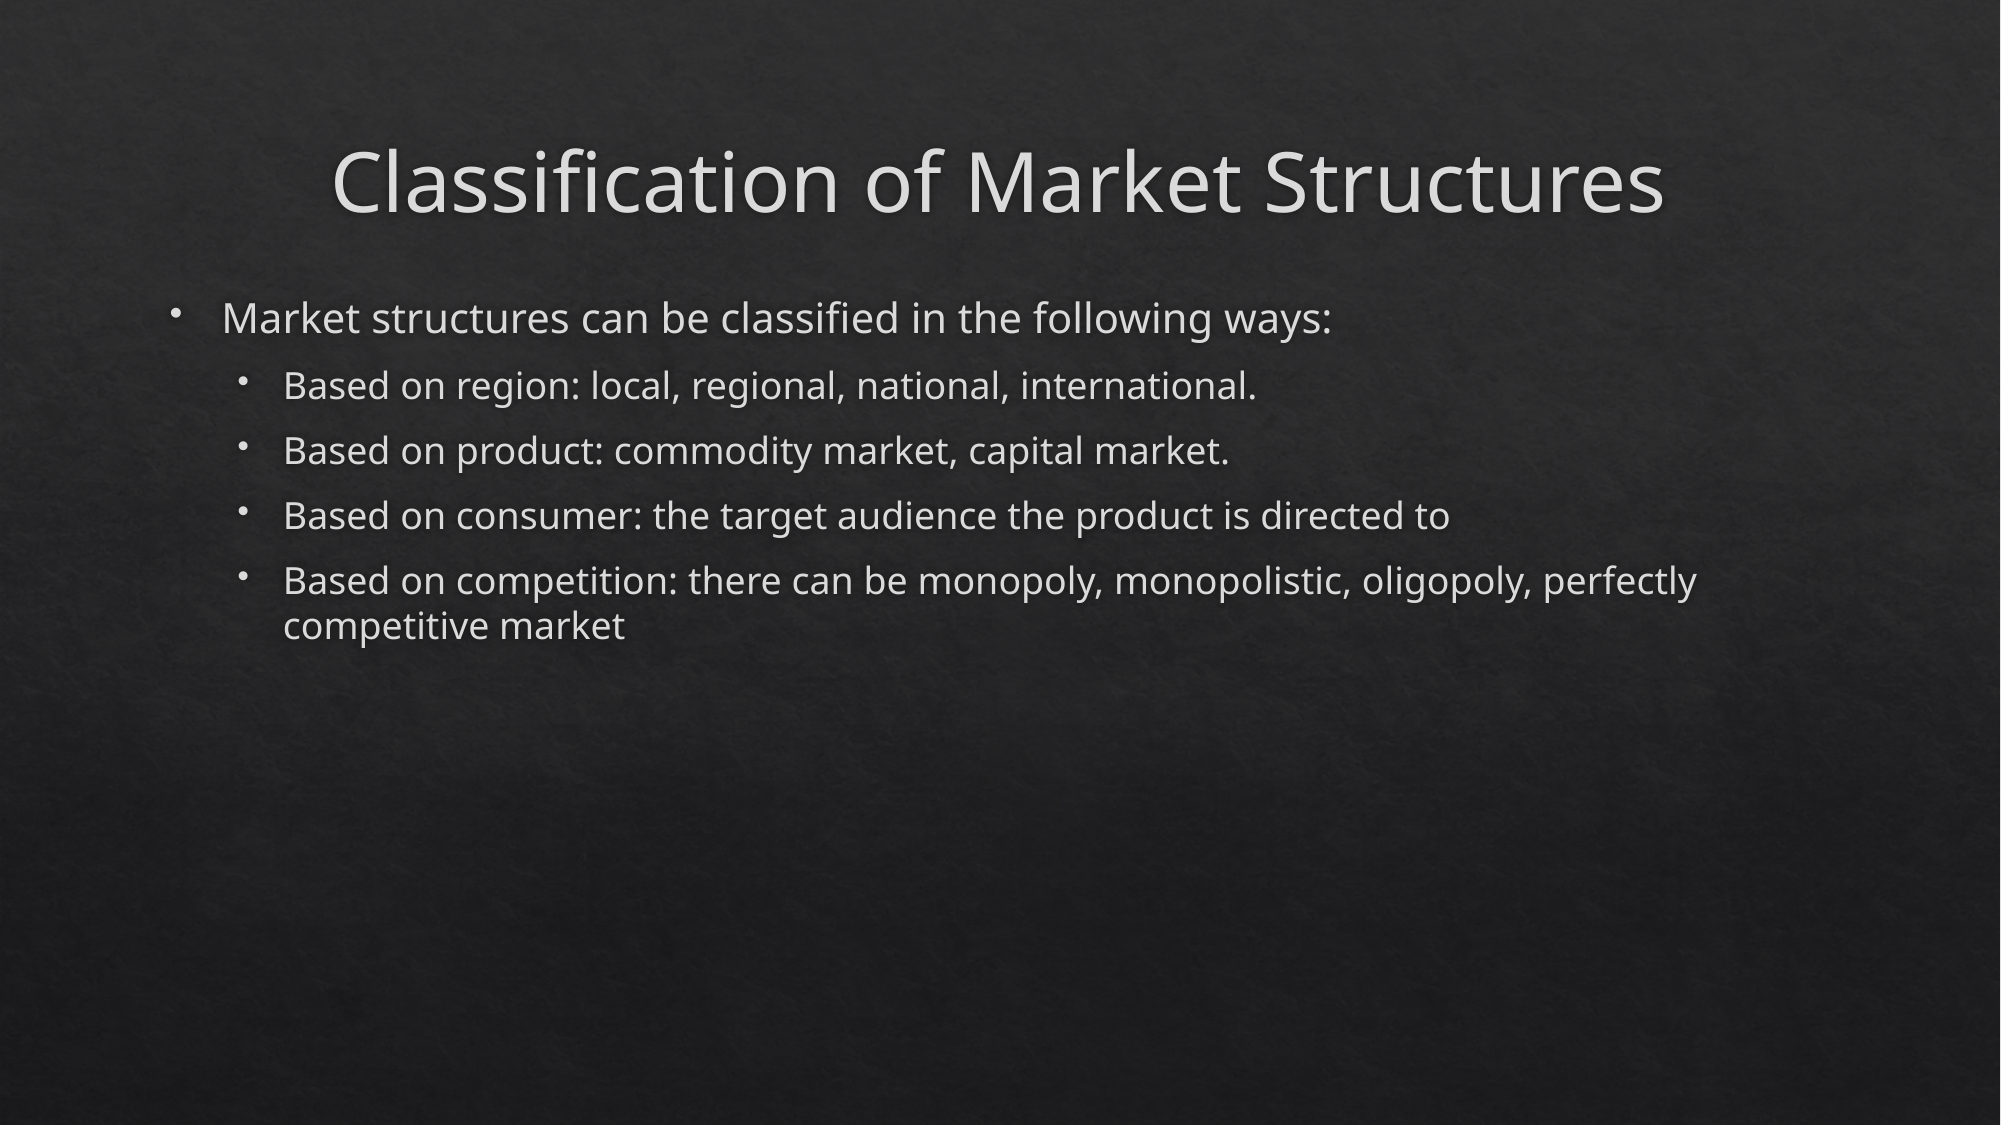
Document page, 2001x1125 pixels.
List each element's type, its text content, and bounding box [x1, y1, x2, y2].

title Classification of Market Structures [149, 99, 1849, 260]
list Market structures can be classified in the following ways: Based on region: local, regional, national, international. Based on product: commodity market, capital market. Based on consumer: the target audience the product is directed to Based on competition: there can be monopoly, monopolistic, oligopoly, perfectly competitive market [149, 284, 1849, 950]
